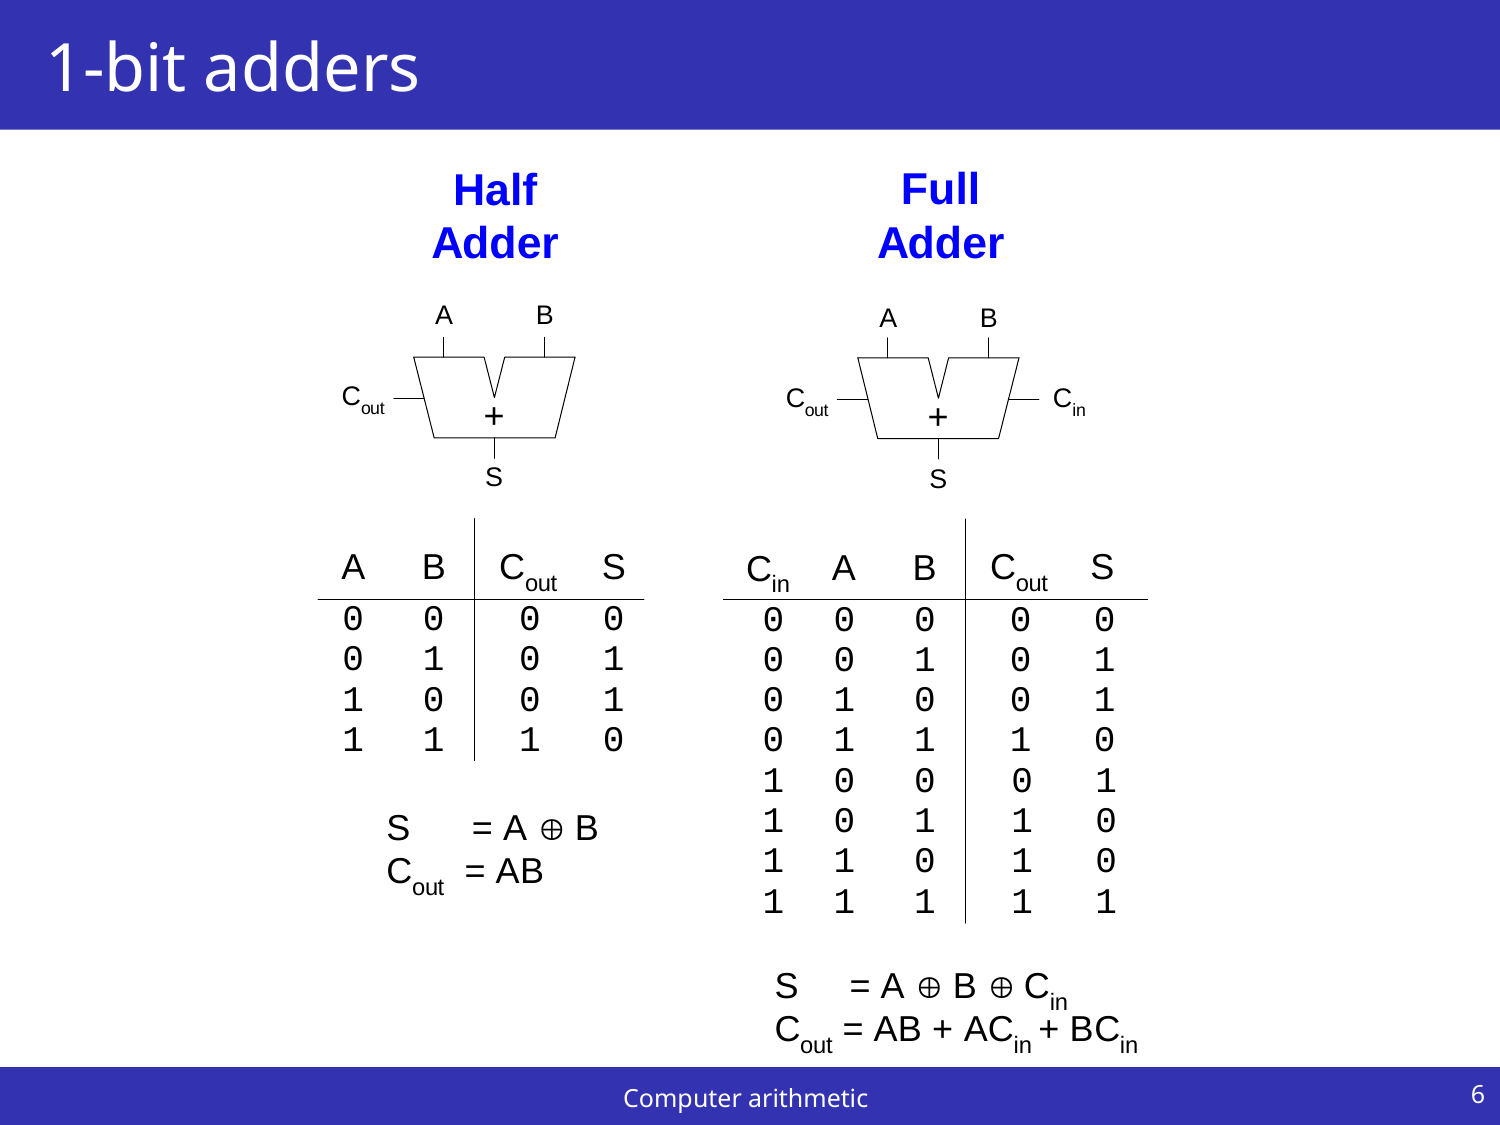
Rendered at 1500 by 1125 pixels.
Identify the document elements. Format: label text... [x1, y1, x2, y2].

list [307, 129, 1193, 1068]
slide_number 6 [1325, 1067, 1500, 1125]
title 1-bit adders [0, 0, 1500, 130]
